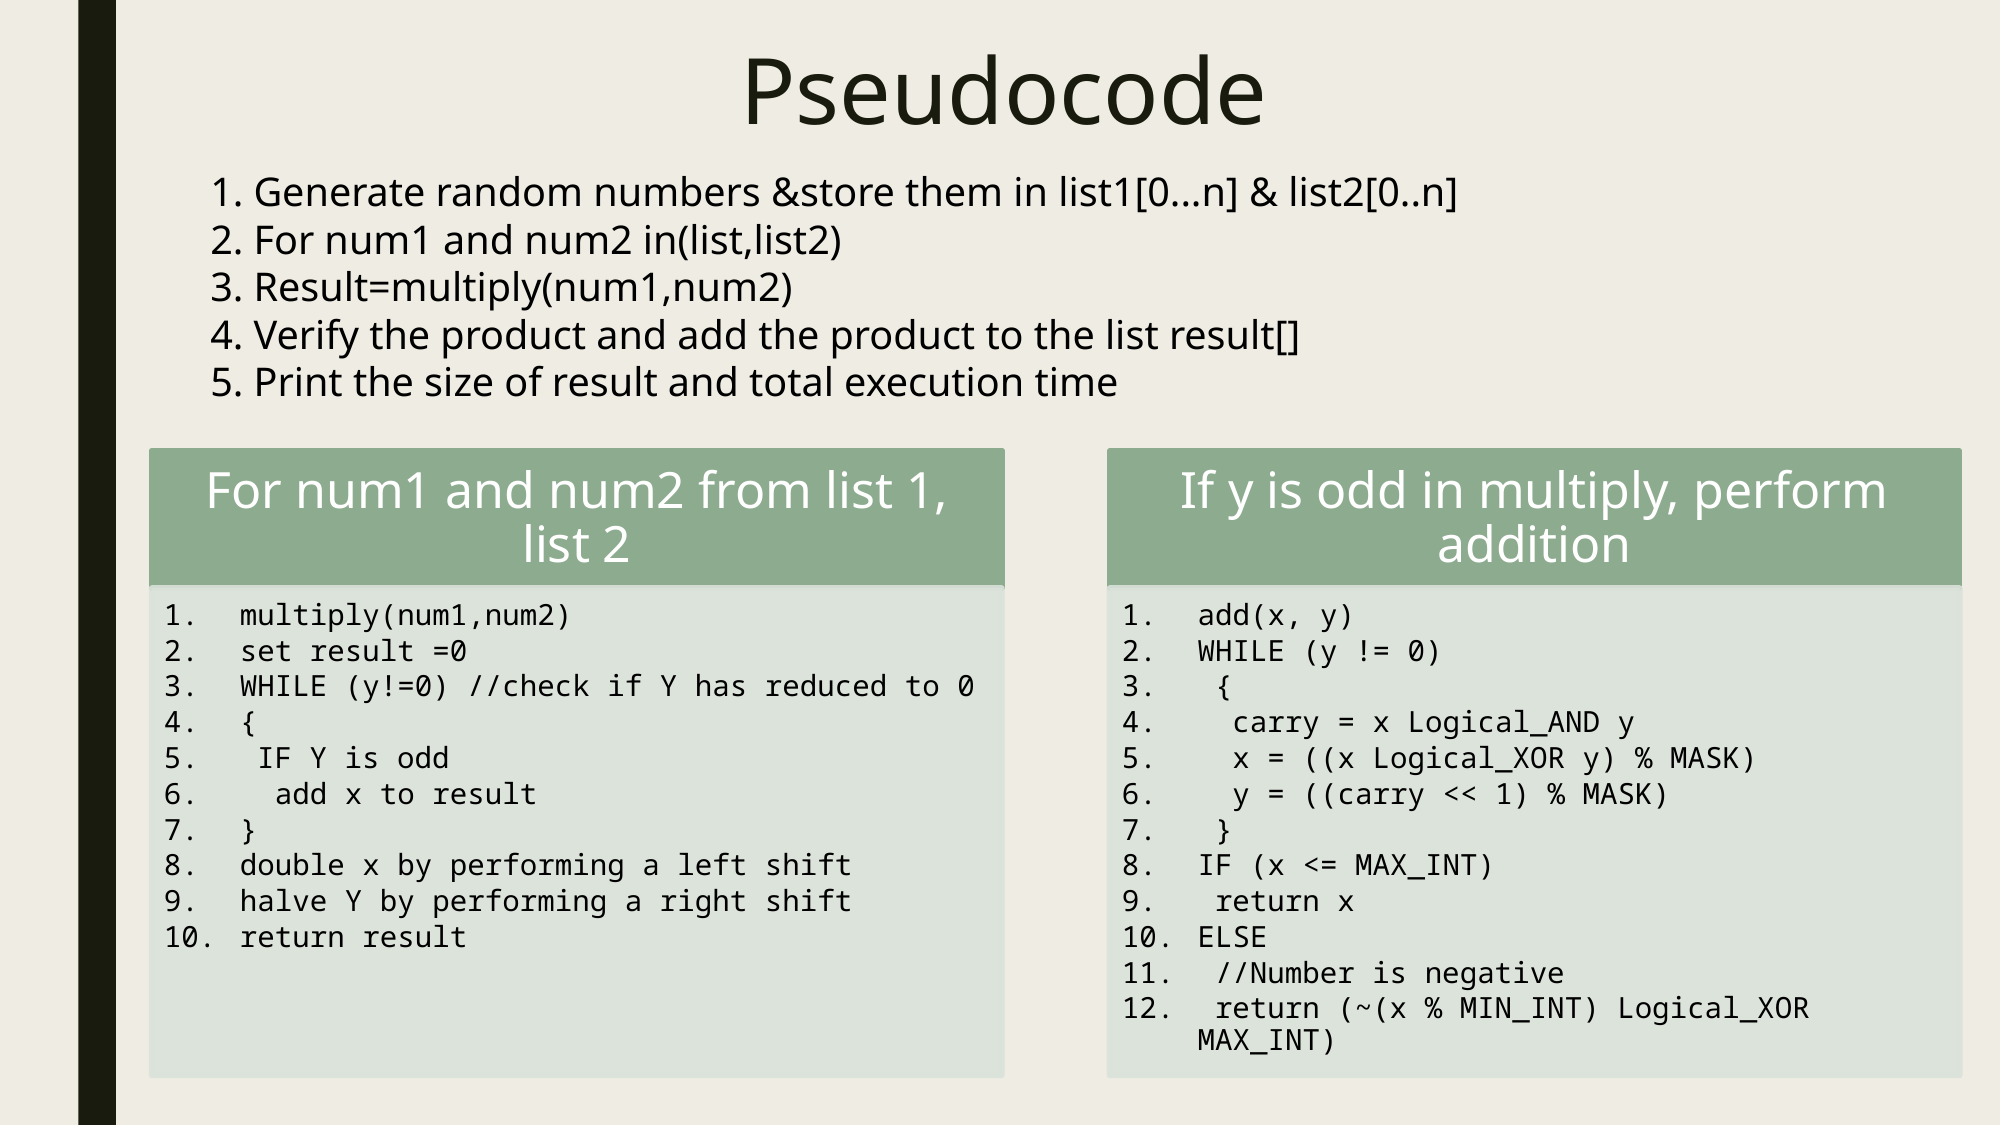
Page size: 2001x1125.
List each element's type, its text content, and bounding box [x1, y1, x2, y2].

text_box 1. Generate random numbers &store them in list1[0...n] & list2[0..n] 2. For num1 and num2 in(list,list2) 3. Result=multiply(num1,num2) 4. Verify the product and add the product to the list result[] 5. Print the size of result and total execution time [195, 159, 1960, 412]
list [151, 450, 1960, 1076]
title Pseudocode [225, 38, 1783, 159]
